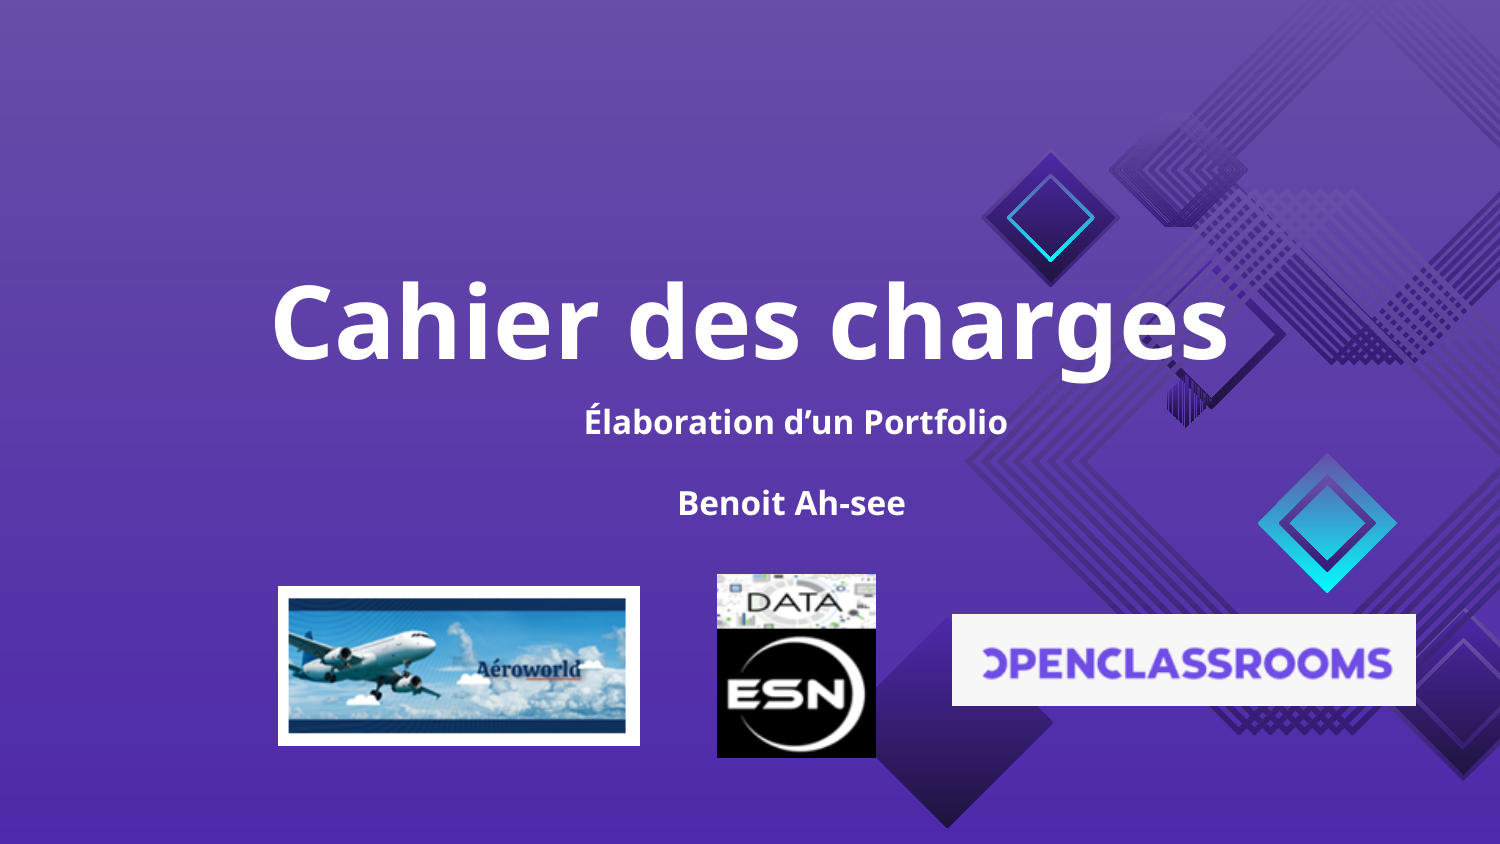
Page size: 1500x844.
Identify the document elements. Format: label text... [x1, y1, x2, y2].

picture [716, 574, 876, 758]
picture [278, 586, 641, 746]
picture [952, 614, 1416, 707]
title Cahier des charges [0, 0, 1500, 392]
subtitle Élaboration d’un Portfolio Benoit Ah-see [45, 394, 1500, 667]
